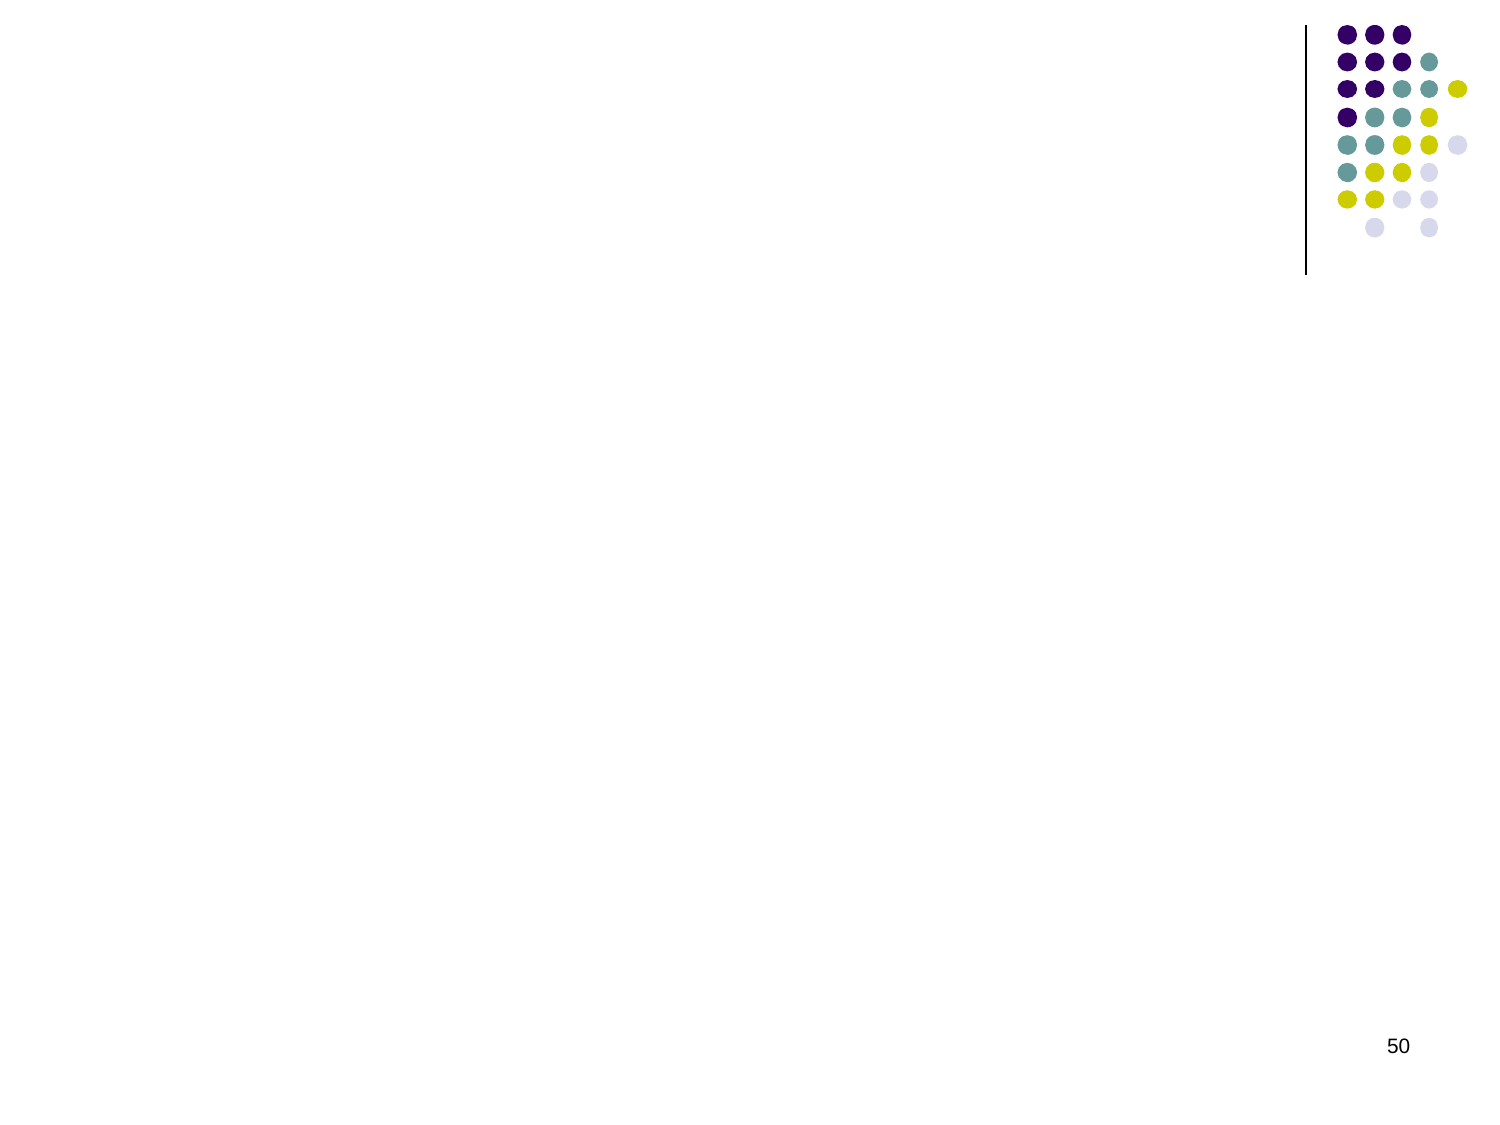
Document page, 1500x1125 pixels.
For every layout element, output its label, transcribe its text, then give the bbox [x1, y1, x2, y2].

slide_number ‹#› [1074, 1025, 1425, 1100]
